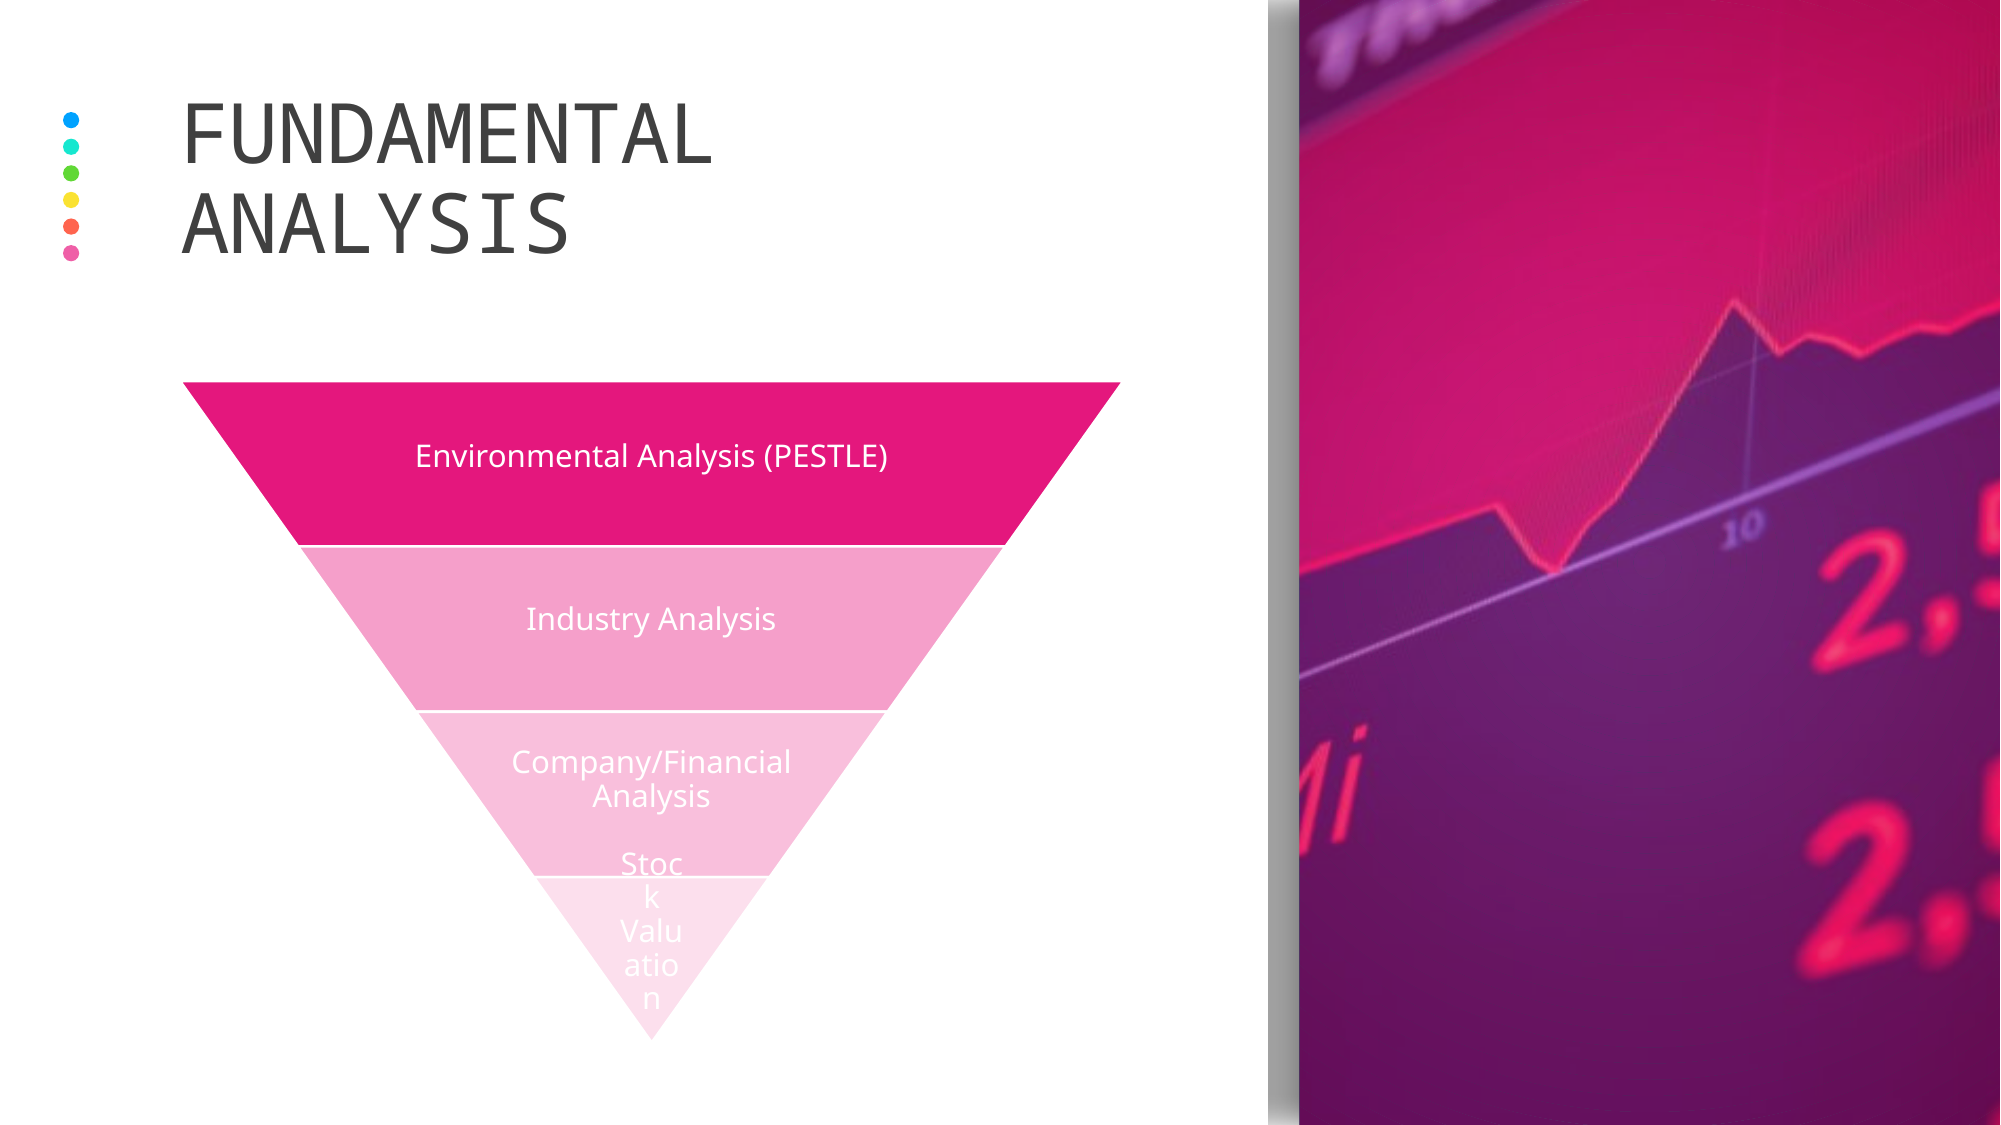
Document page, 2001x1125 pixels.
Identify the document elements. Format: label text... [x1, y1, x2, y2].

picture [1298, 0, 2000, 1125]
title Fundamental Analysis [180, 69, 1124, 294]
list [179, 380, 1124, 1043]
